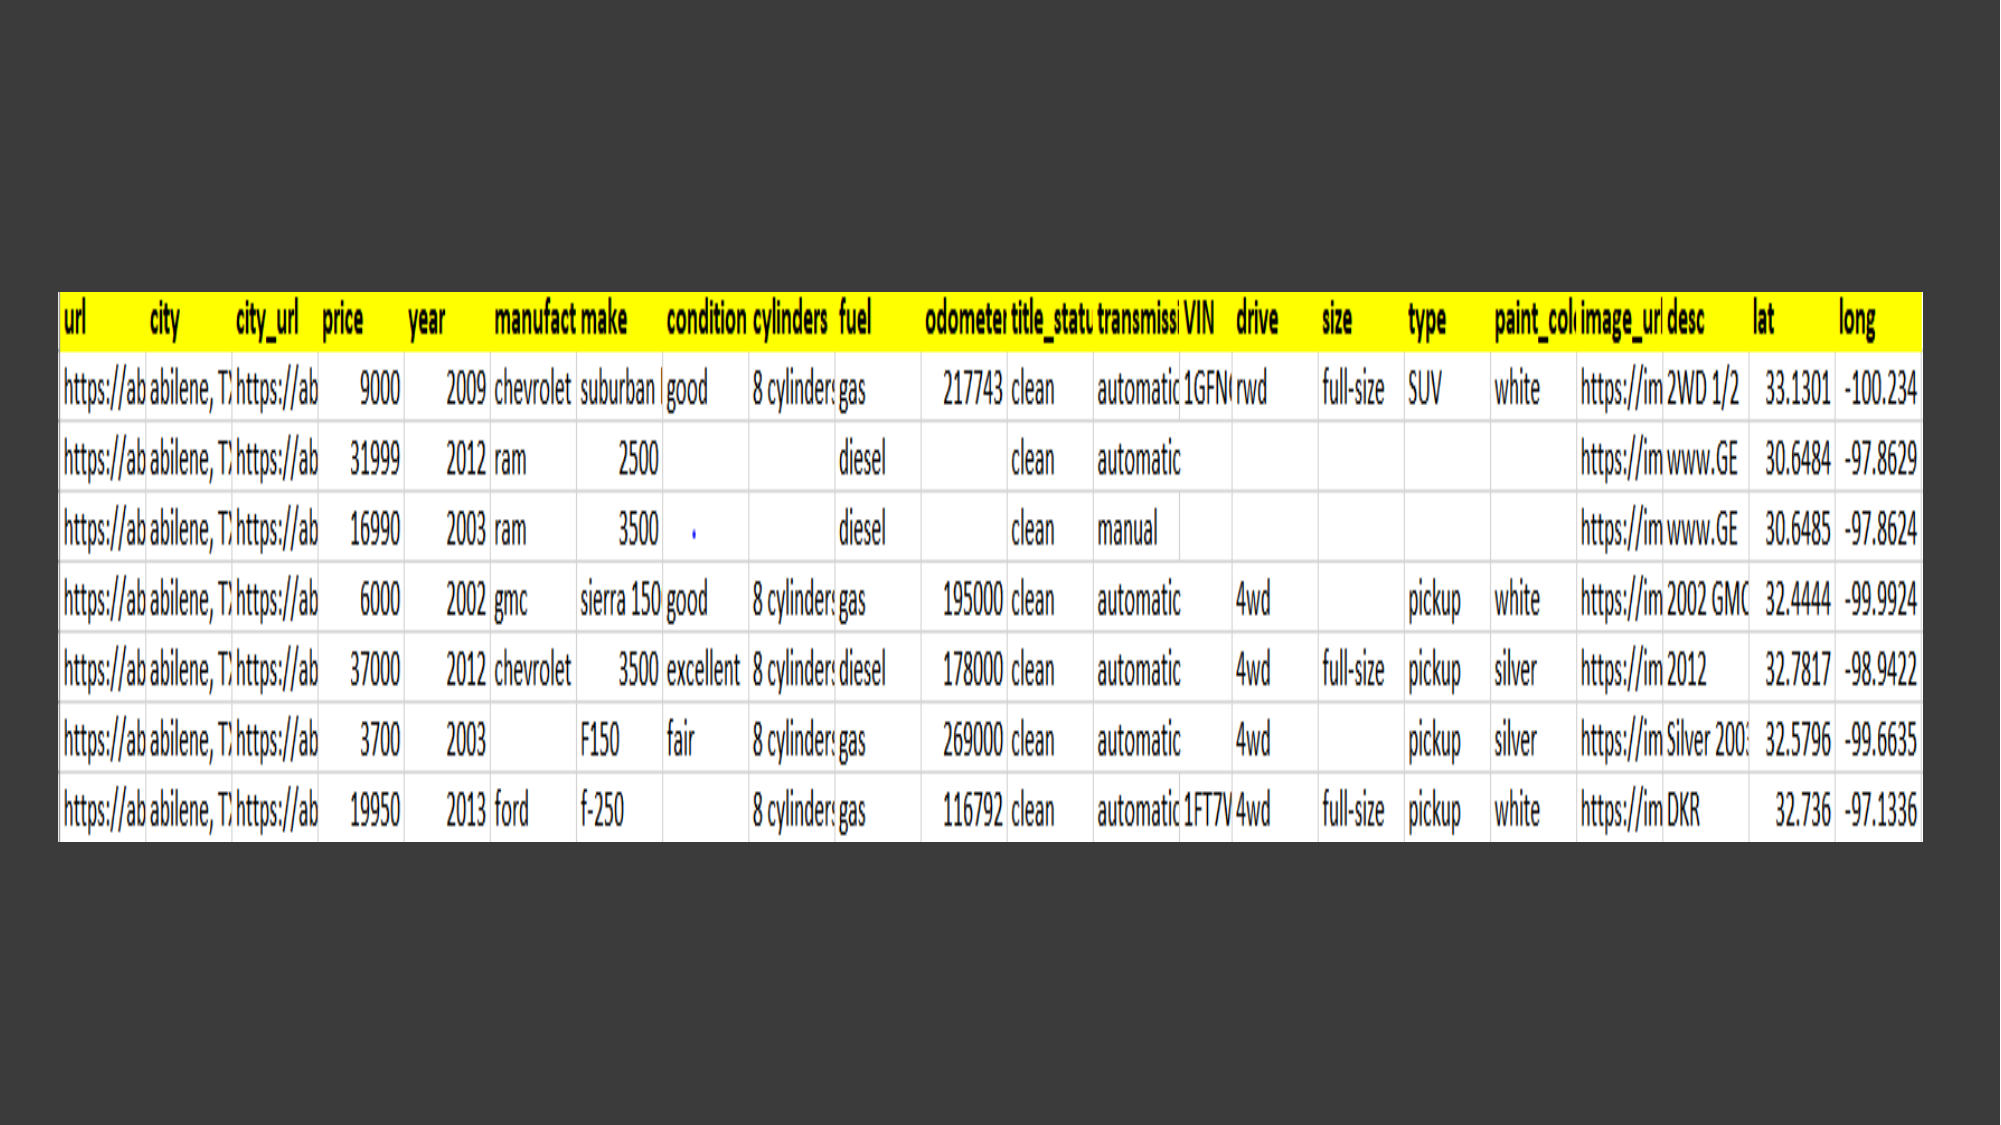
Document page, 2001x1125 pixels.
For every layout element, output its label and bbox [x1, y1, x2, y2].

list [58, 291, 1923, 842]
